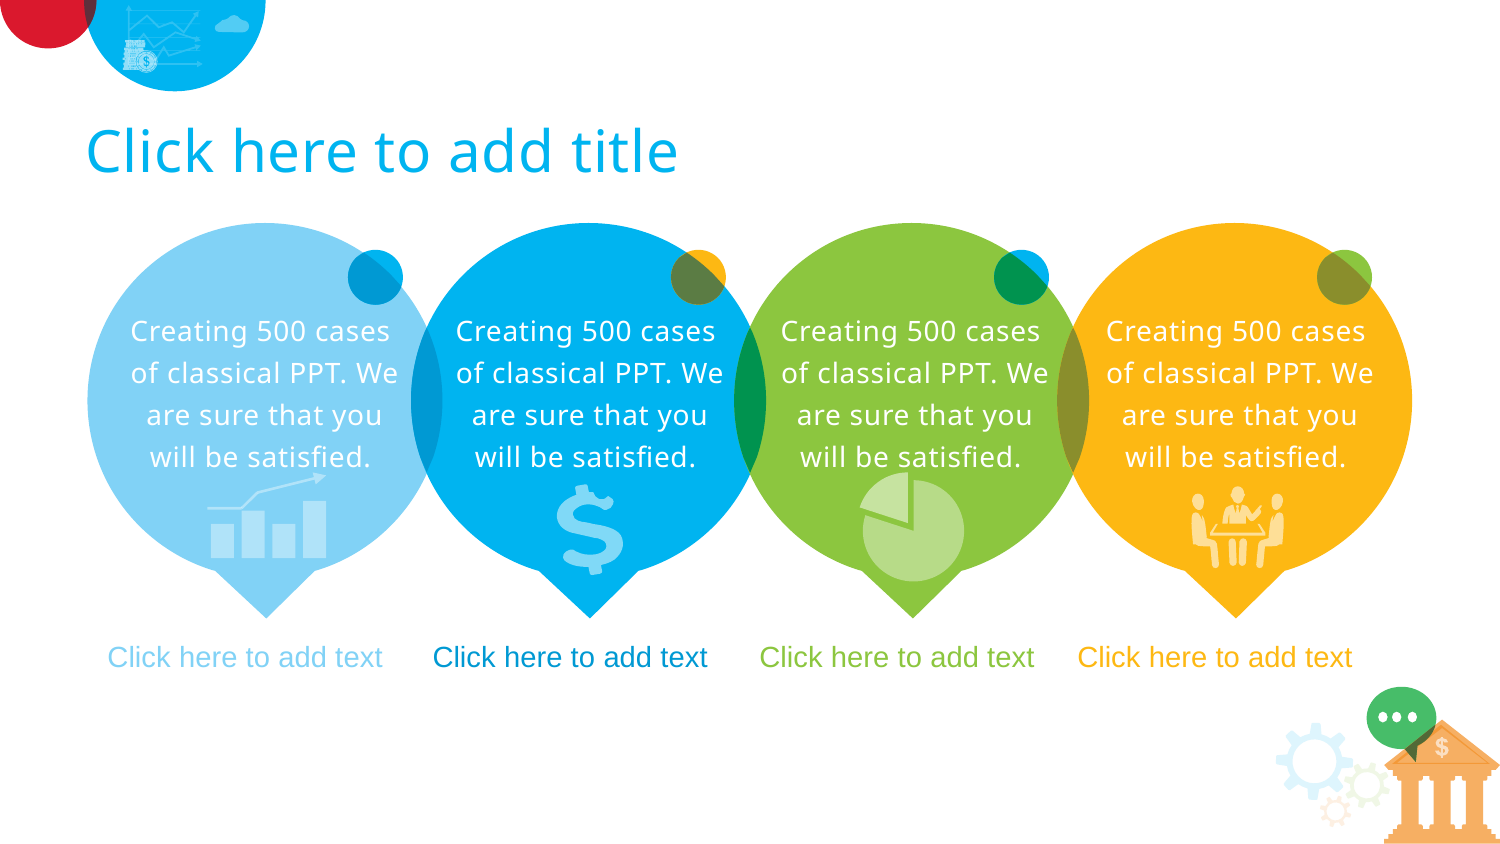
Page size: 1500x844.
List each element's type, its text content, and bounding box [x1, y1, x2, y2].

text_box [272, 223, 597, 619]
text_box Click here to add text [1062, 630, 1481, 681]
text_box Click here to add text [92, 630, 417, 681]
text_box Click here to add text [744, 630, 1062, 681]
text_box Click here to add title [70, 106, 1149, 192]
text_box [0, 223, 272, 619]
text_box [922, 223, 1500, 619]
text_box Click here to add text [417, 630, 744, 681]
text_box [597, 223, 922, 619]
